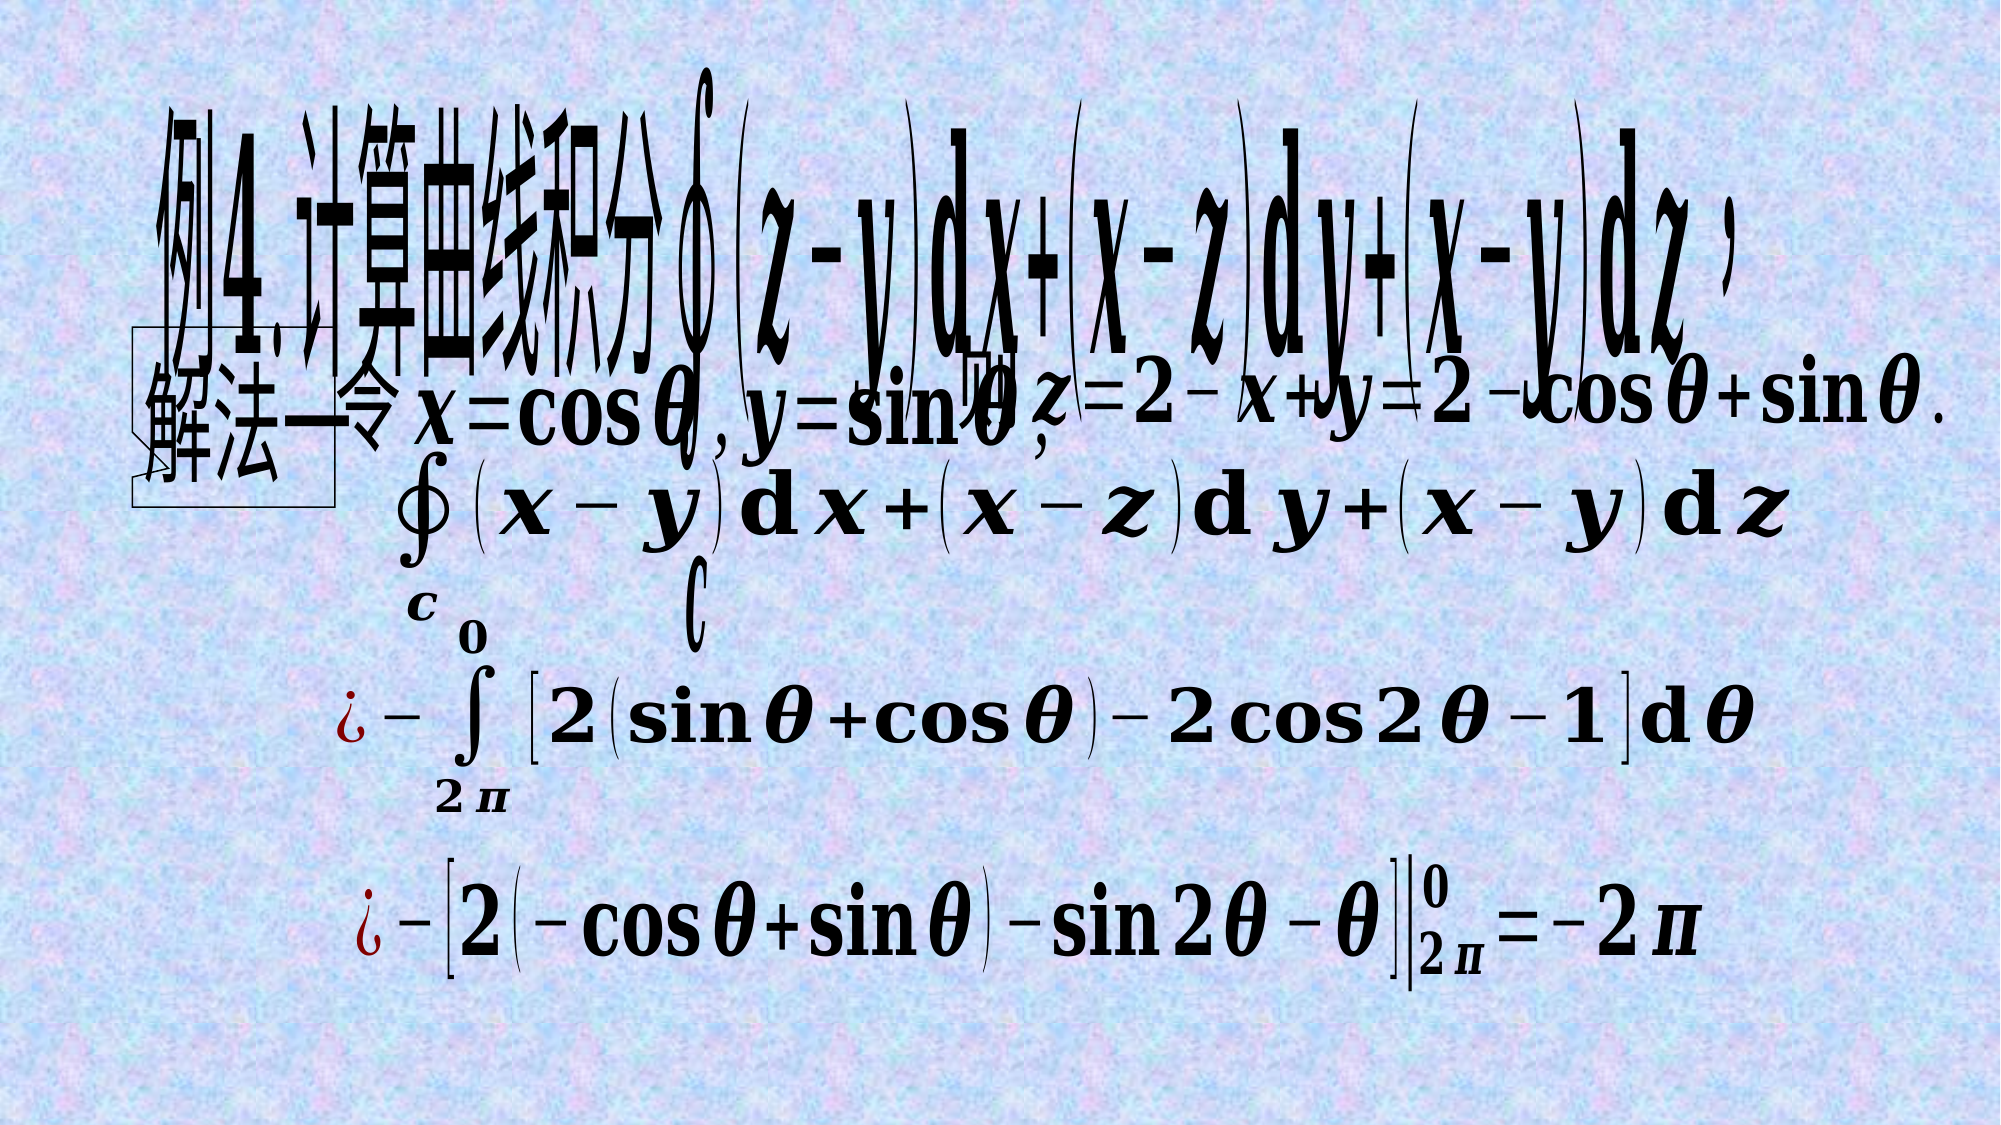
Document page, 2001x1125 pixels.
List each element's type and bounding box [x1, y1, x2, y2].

picture [0, 0, 2001, 1125]
text_box [132, 327, 355, 508]
